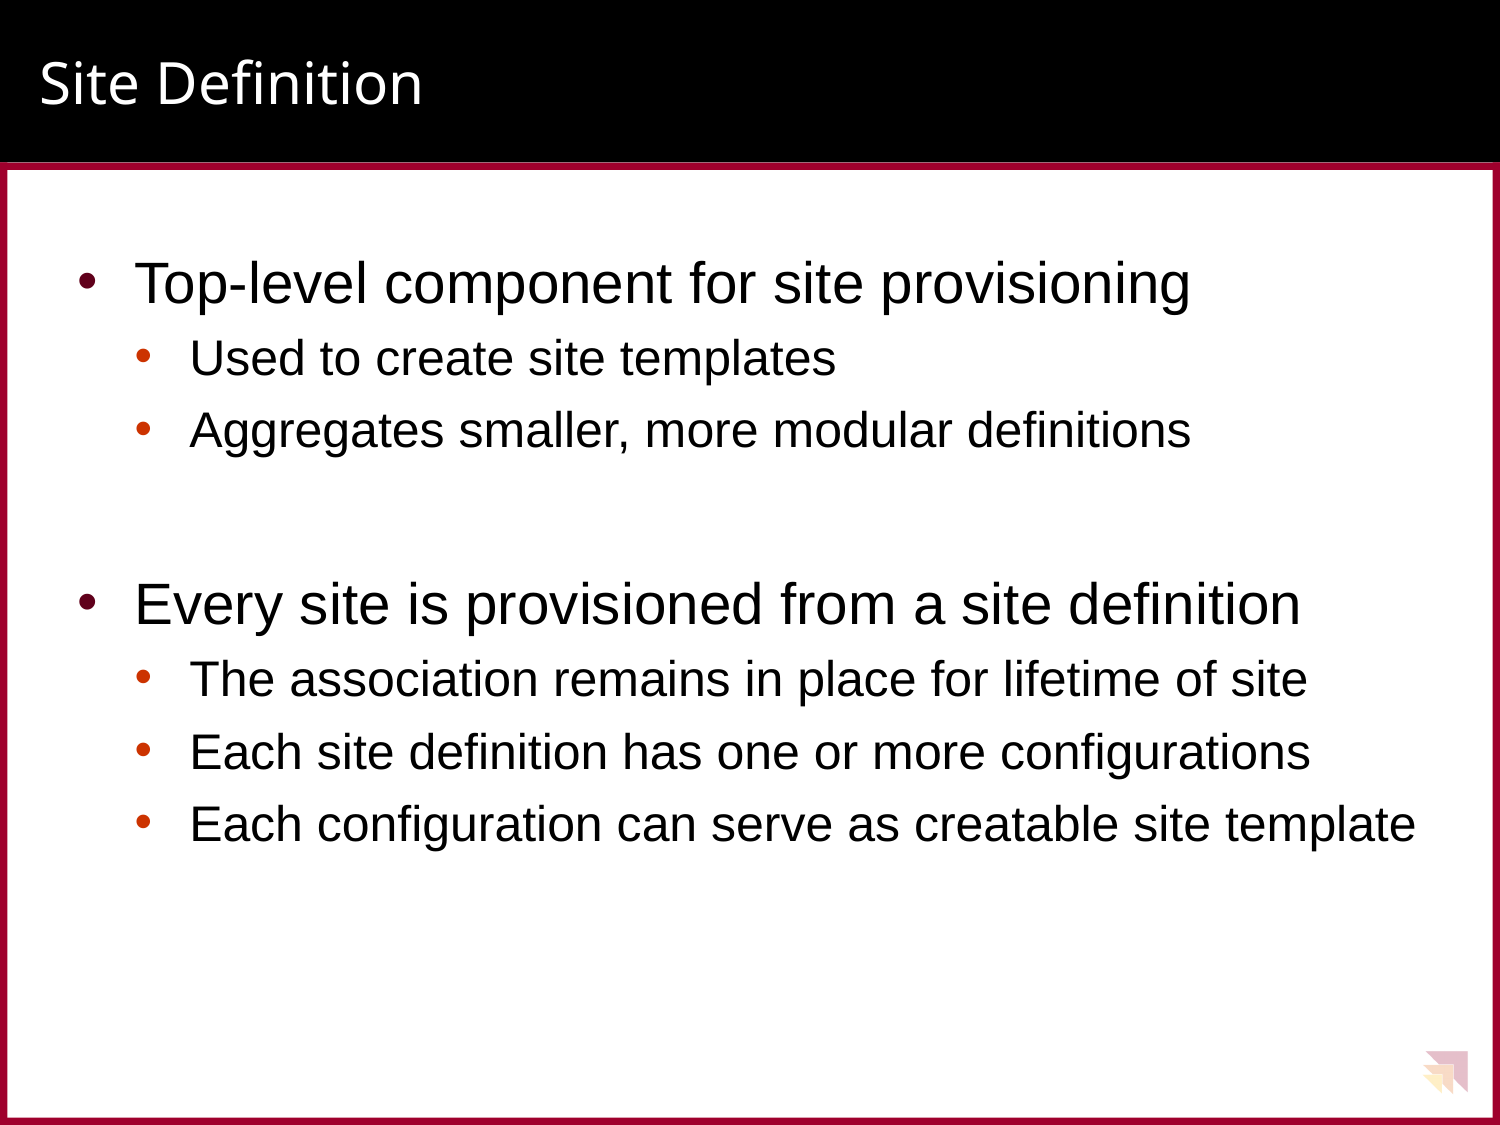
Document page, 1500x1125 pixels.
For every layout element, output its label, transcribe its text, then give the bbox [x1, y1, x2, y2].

list Top-level component for site provisioning Used to create site templates Aggregates smaller, more modular definitions Every site is provisioned from a site definition The association remains in place for lifetime of site Each site definition has one or more configurations Each configuration can serve as creatable site template [62, 237, 1438, 1088]
title Site Definition [24, 12, 1438, 150]
